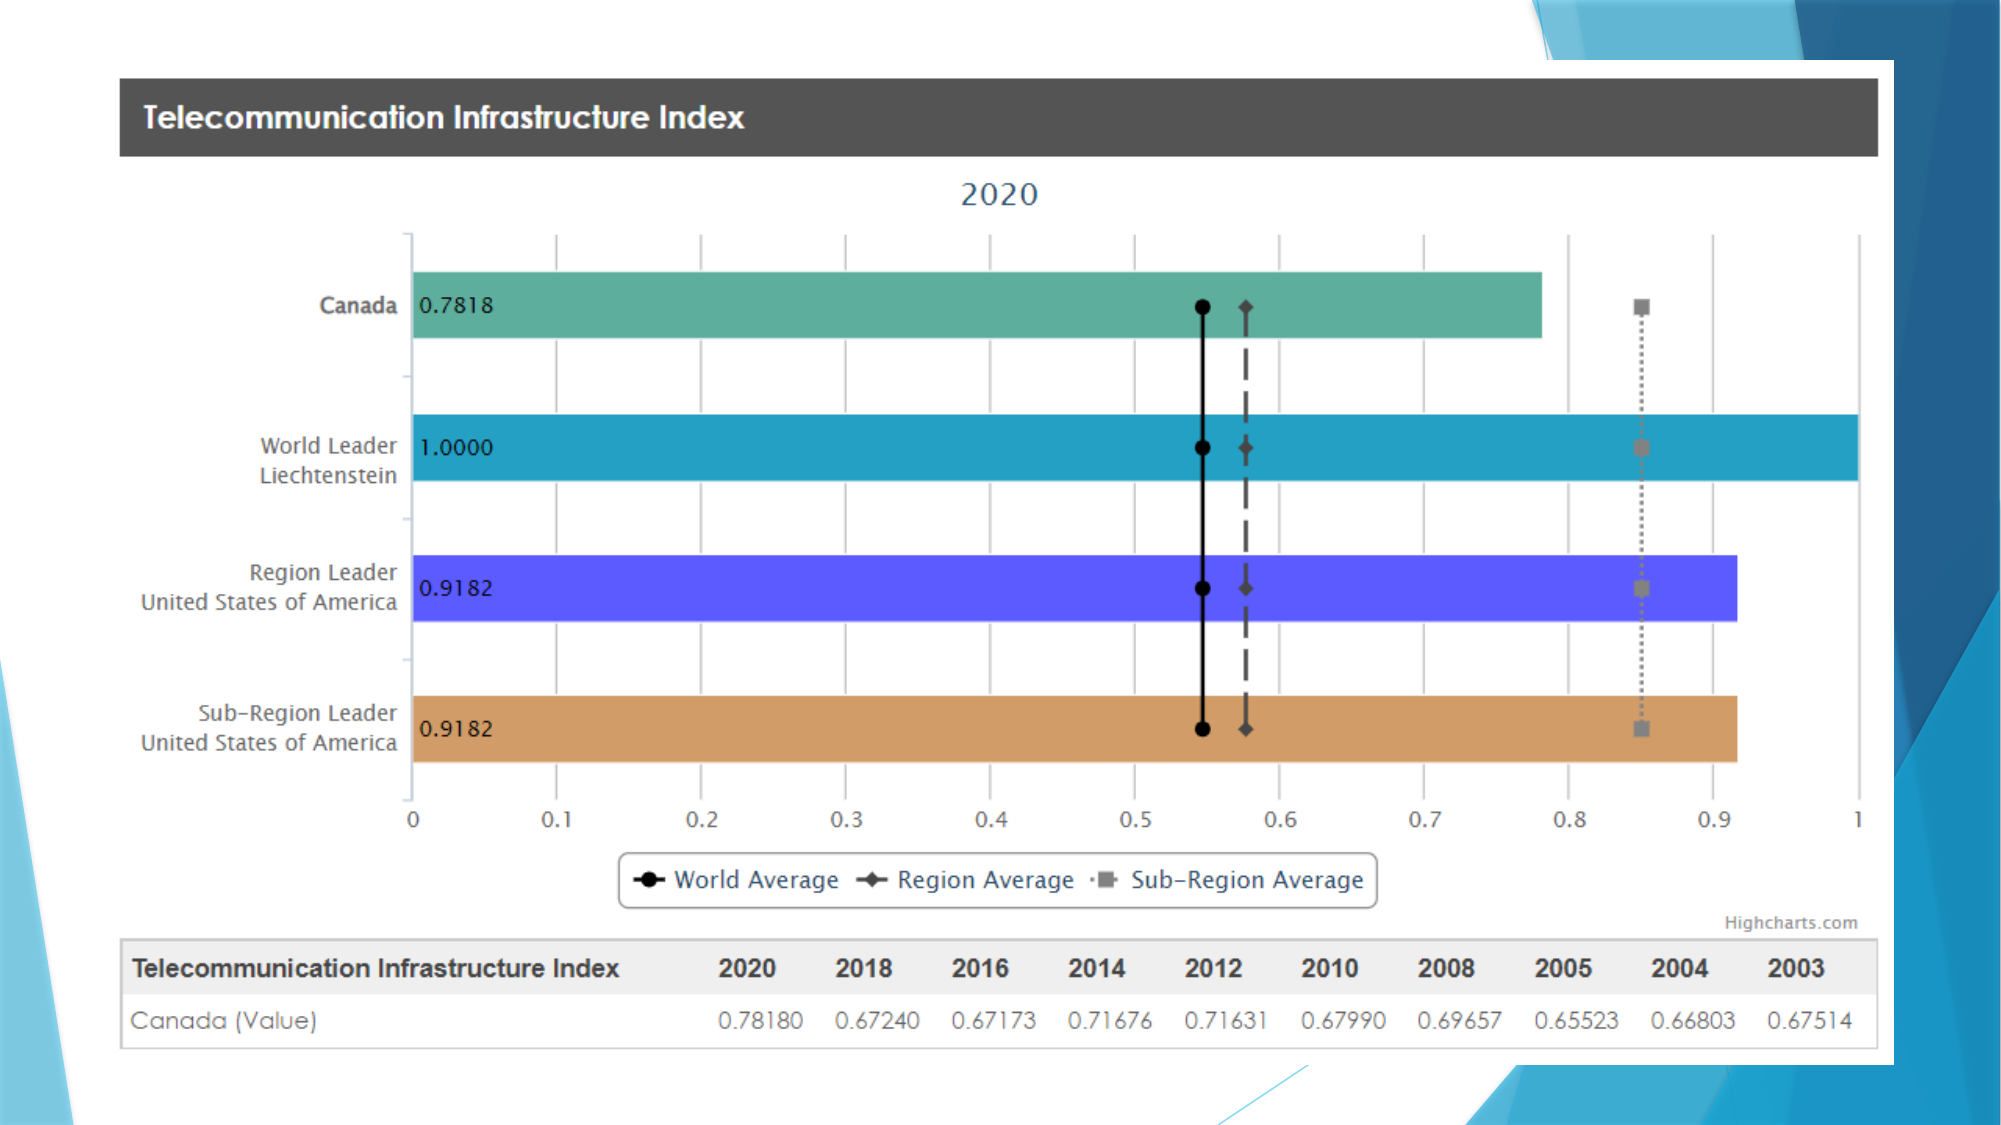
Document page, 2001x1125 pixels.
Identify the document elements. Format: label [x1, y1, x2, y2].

picture [105, 59, 1895, 1066]
